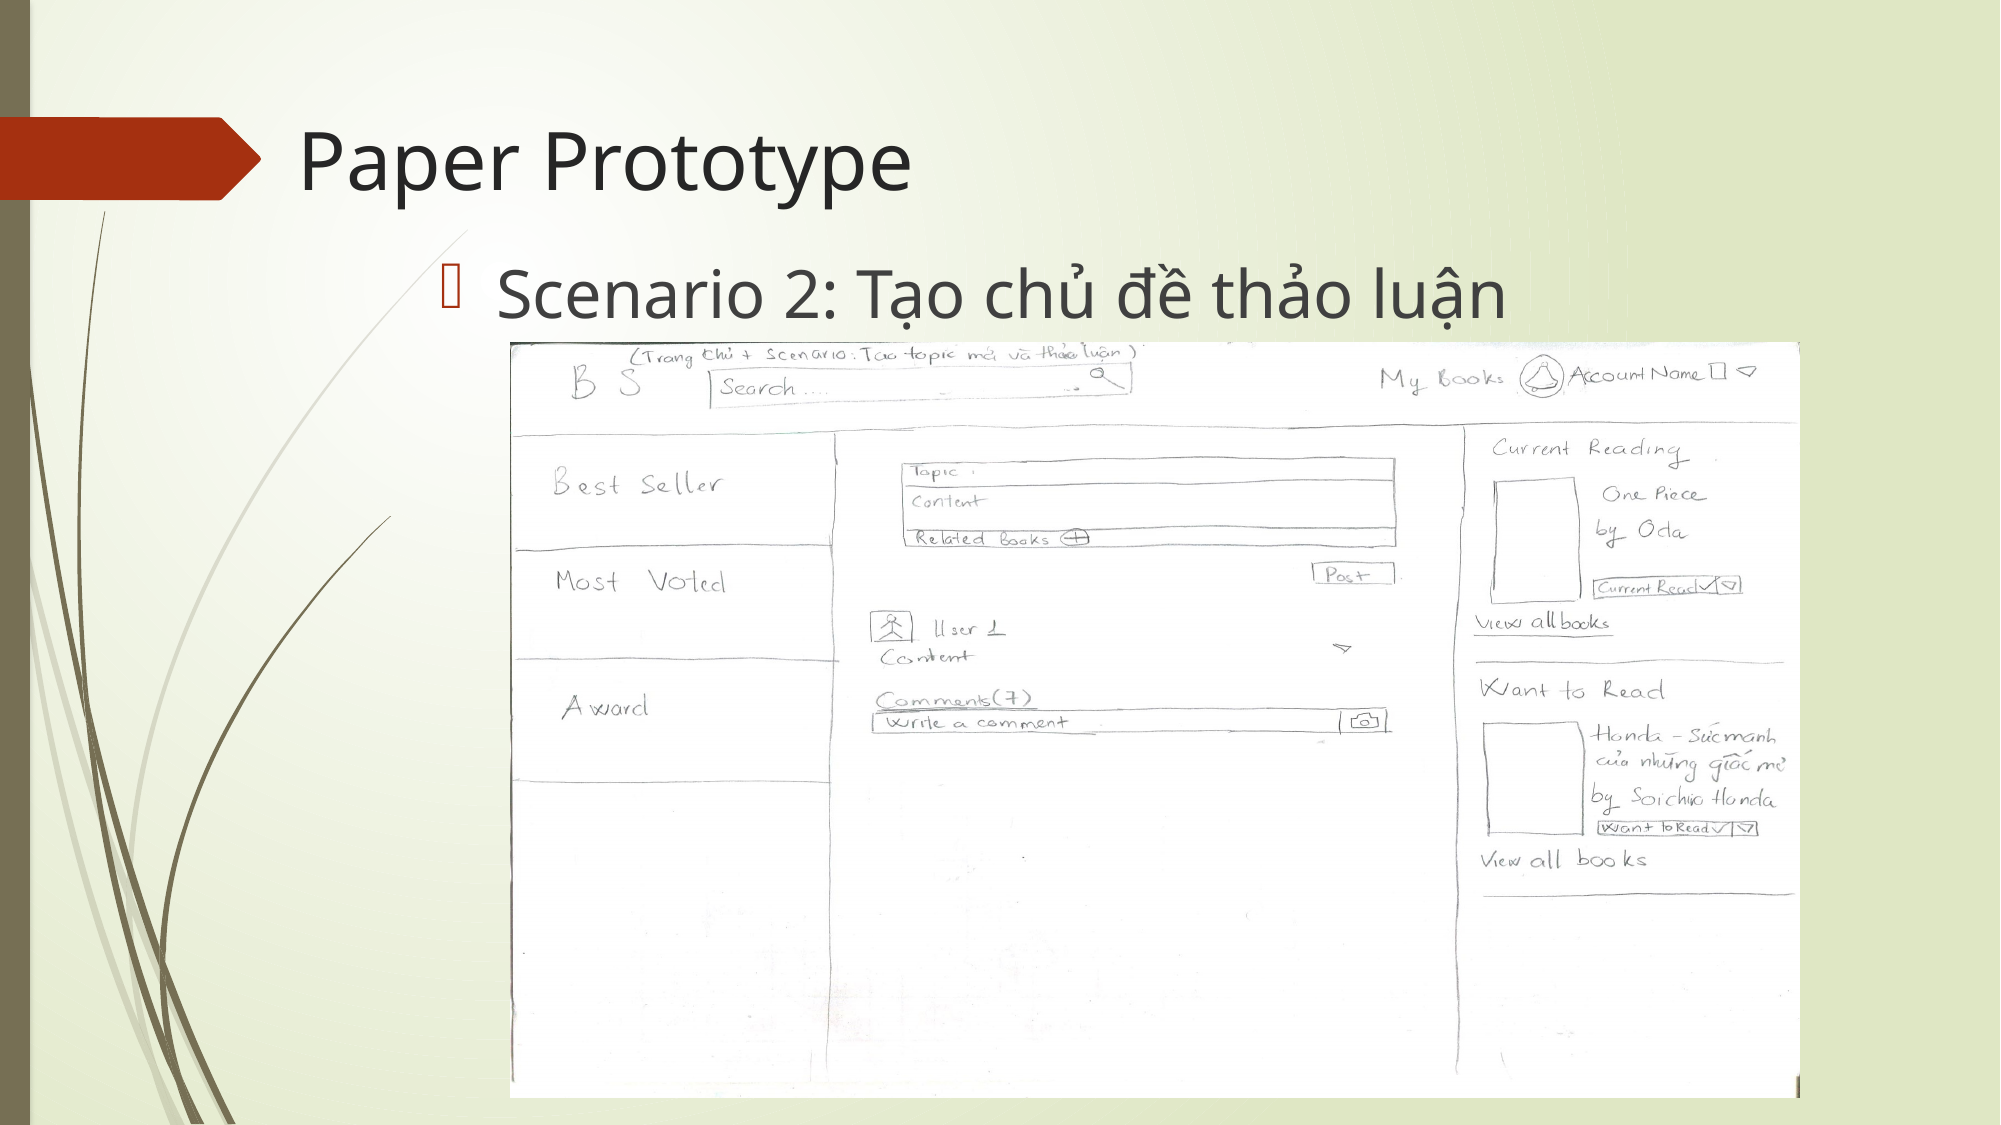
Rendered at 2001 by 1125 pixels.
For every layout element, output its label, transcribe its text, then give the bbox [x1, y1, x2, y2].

picture [509, 342, 1801, 1098]
title Paper Prototype [282, 102, 1888, 215]
list Scenario 2: Tạo chủ đề thảo luận [424, 244, 1888, 313]
